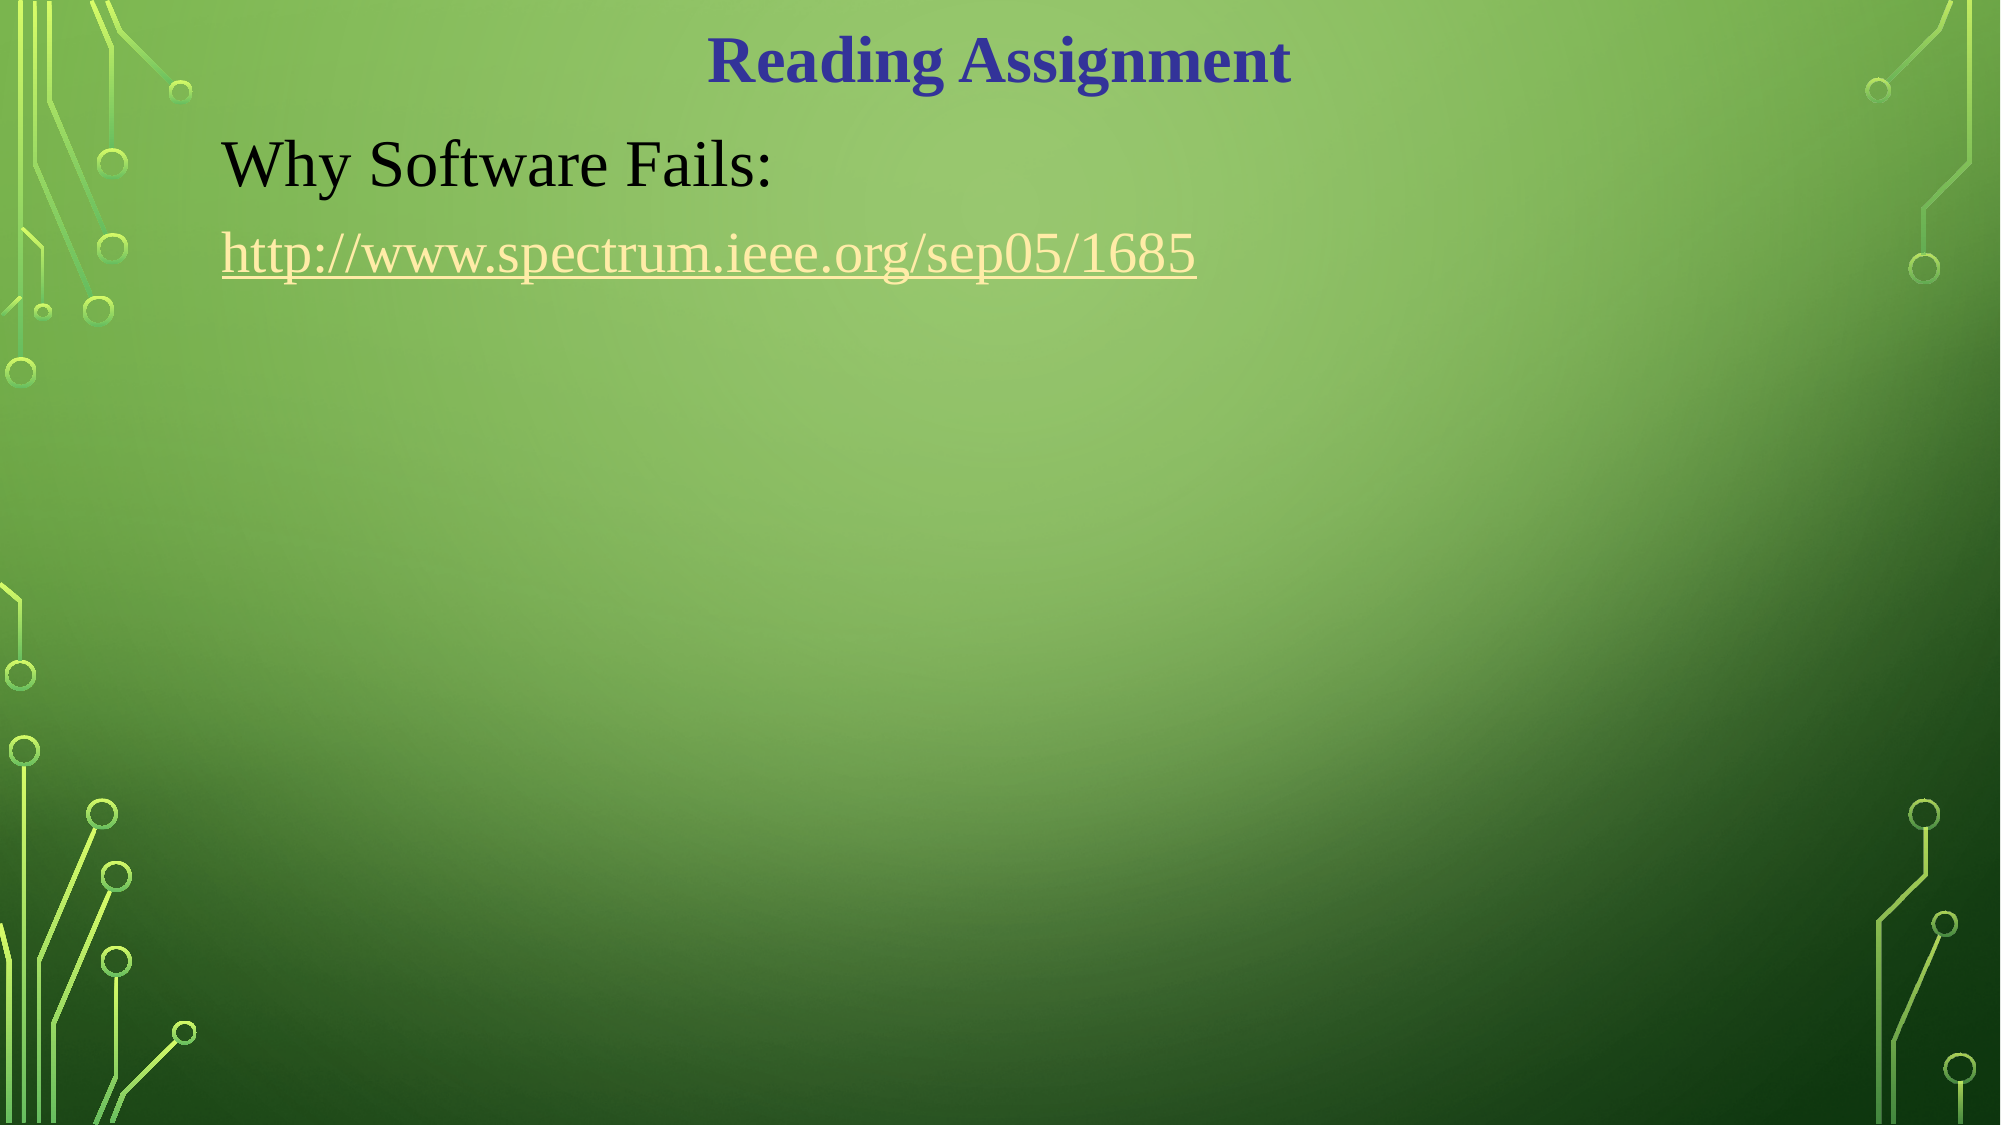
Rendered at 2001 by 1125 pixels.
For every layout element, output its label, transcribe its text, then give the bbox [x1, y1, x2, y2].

text_box Reading Assignment [66, 8, 1934, 104]
text_box Why Software Fails: http://www.spectrum.ieee.org/sep05/1685 [206, 112, 1934, 1088]
